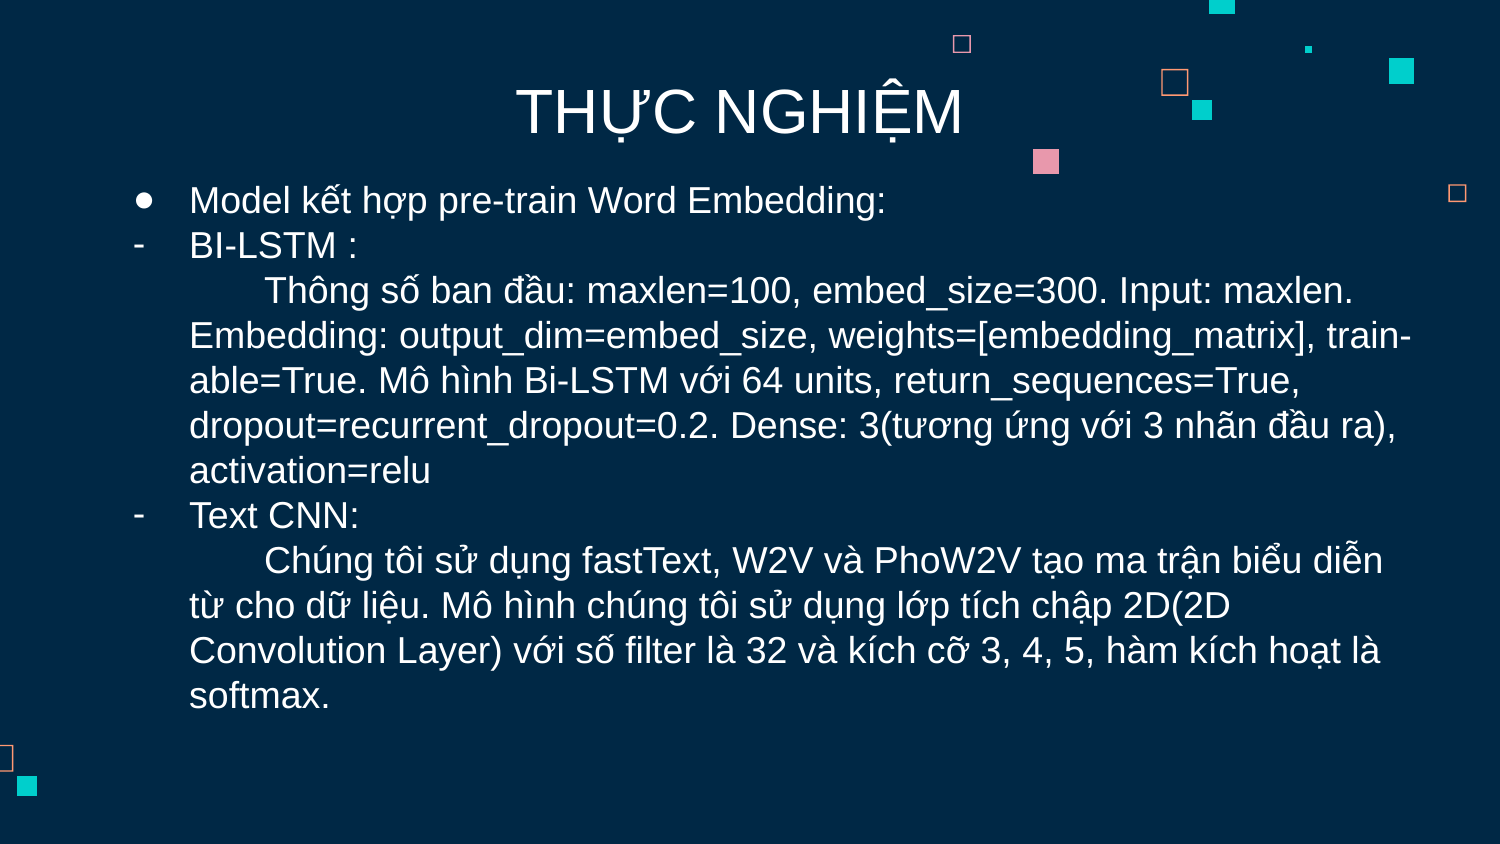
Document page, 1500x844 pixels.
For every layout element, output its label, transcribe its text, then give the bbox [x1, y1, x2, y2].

title THỰC NGHIỆM [99, 66, 1383, 161]
text_box Model kết hợp pre-train Word Embedding: BI-LSTM : Thông số ban đầu: maxlen=100, embed_size=300. Input: maxlen. Embedding: output_dim=embed_size, weights=[embedding_matrix], train-able=True. Mô hình Bi-LSTM với 64 units, return_sequences=True, dropout=recurrent_dropout=0.2. Dense: 3(tương ứng với 3 nhãn đầu ra), activation=relu Text CNN: Chúng tôi sử dụng fastText, W2V và PhoW2V tạo ma trận biểu diễn từ cho dữ liệu. Mô hình chúng tôi sử dụng lớp tích chập 2D(2D Convolution Layer) với số filter là 32 và kích cỡ 3, 4, 5, hàm kích hoạt là softmax. [99, 161, 1438, 844]
